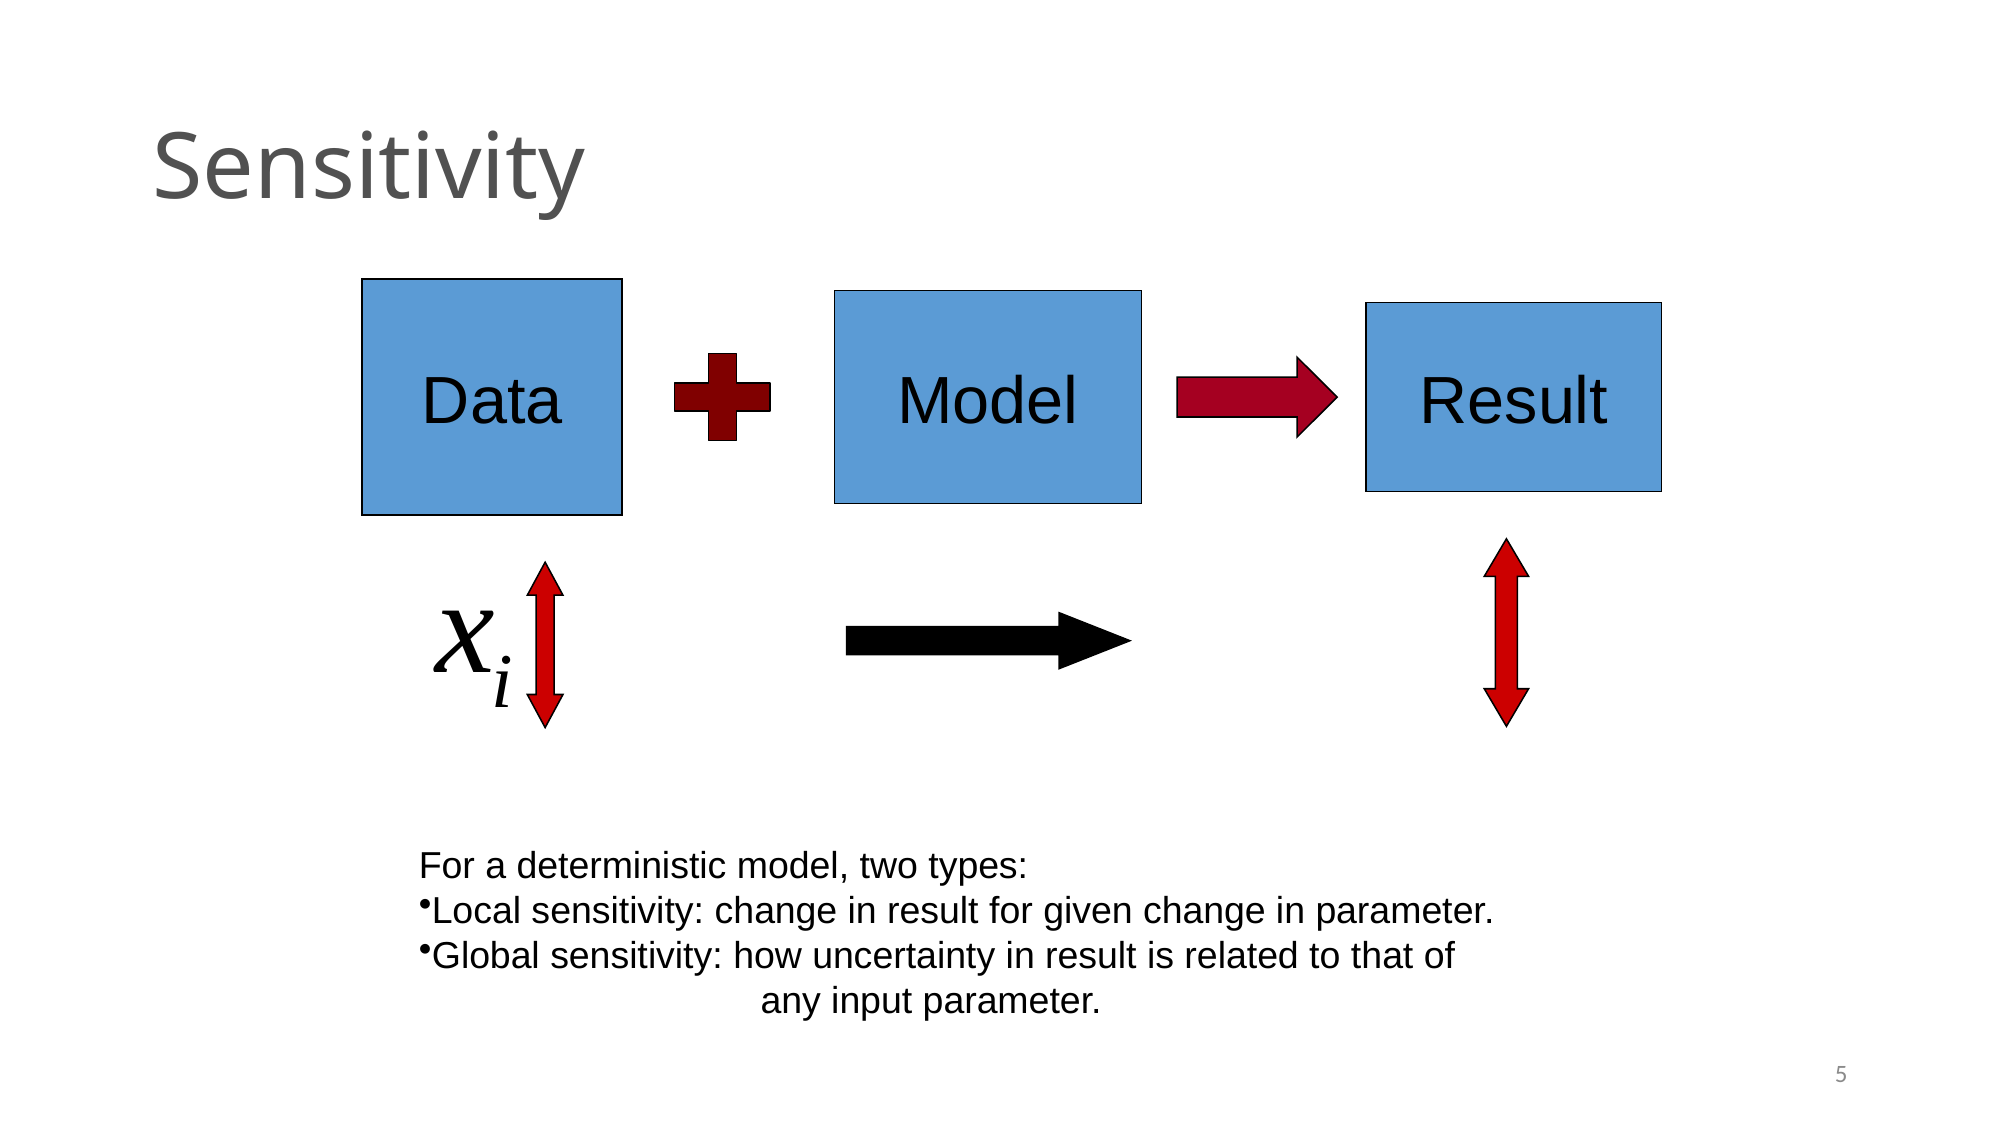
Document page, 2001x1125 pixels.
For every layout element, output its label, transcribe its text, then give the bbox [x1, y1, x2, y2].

text_box Model [834, 290, 1142, 504]
text_box [1177, 357, 1338, 437]
text_box [846, 612, 1130, 669]
text_box [1484, 538, 1529, 727]
text_box For a deterministic model, two types: Local sensitivity: change in result for given change in parameter. Global sensitivity: how uncertainty in result is related to that of any input parameter. [403, 834, 1510, 1029]
slide_number 5 [1412, 1042, 1863, 1103]
text_box Data [362, 278, 623, 516]
text_box [544, 562, 563, 728]
title Sensitivity [137, 59, 1863, 278]
text_box Result [1366, 302, 1662, 492]
text_box [674, 353, 771, 441]
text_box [409, 538, 544, 740]
